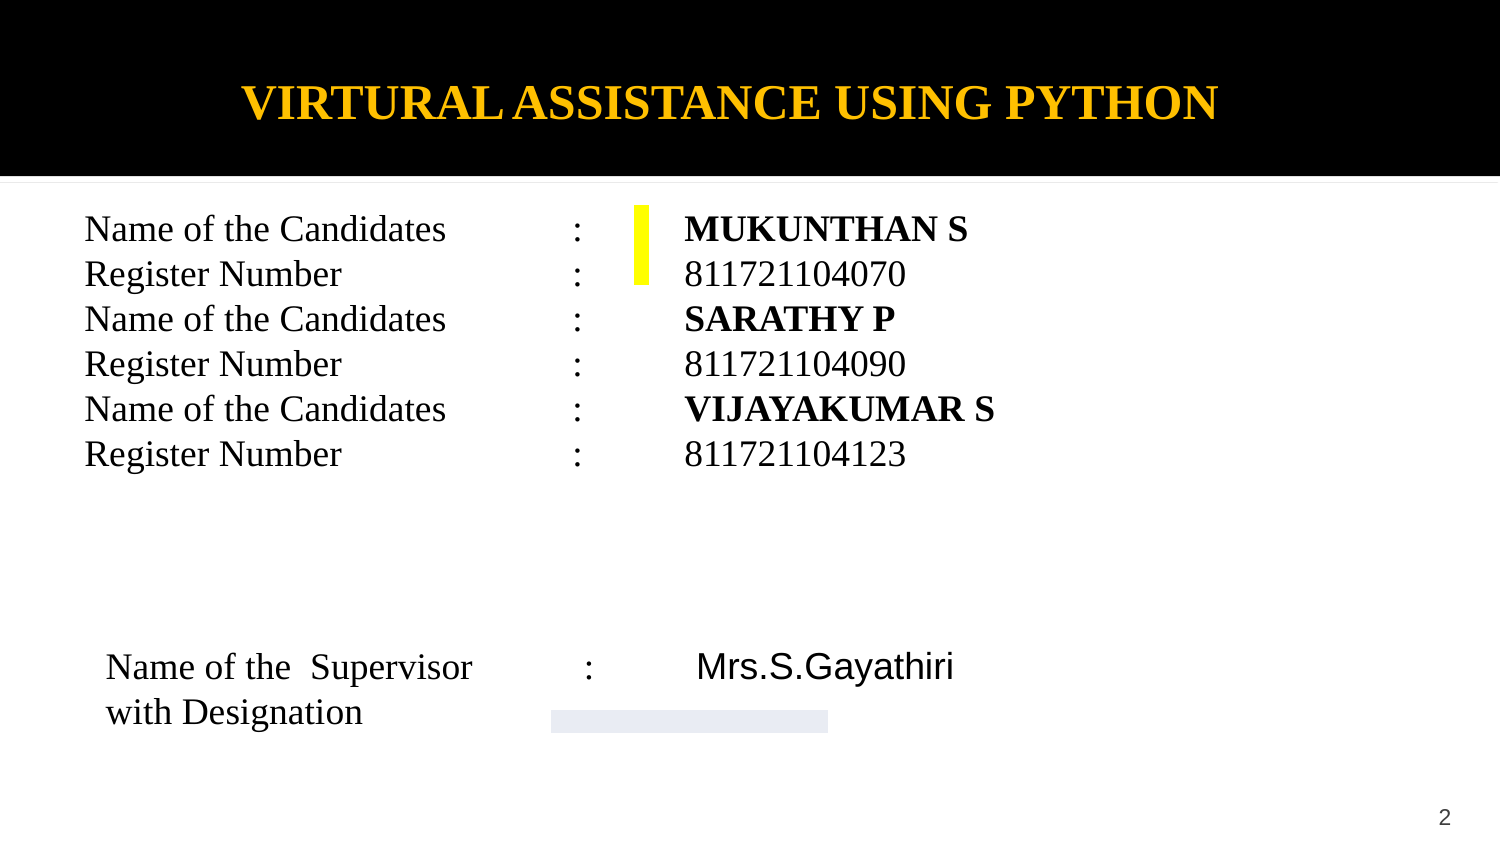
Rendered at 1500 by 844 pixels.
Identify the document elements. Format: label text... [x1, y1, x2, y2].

text_box 2 [1345, 796, 1466, 831]
text_box VIRTURAL ASSISTANCE USING PYTHON [0, 78, 1472, 233]
text_box Name of the Candidates : MUKUNTHAN S Register Number : 811721104070 Name of the Candidates : SARATHY P Register Number : 811721104090 Name of the Candidates : VIJAYAKUMAR S Register Number : 811721104123 [69, 196, 1345, 527]
table_header [551, 710, 828, 733]
text_box Name of the Supervisor : Mrs.S.Gayathiri with Designation [81, 634, 1419, 785]
